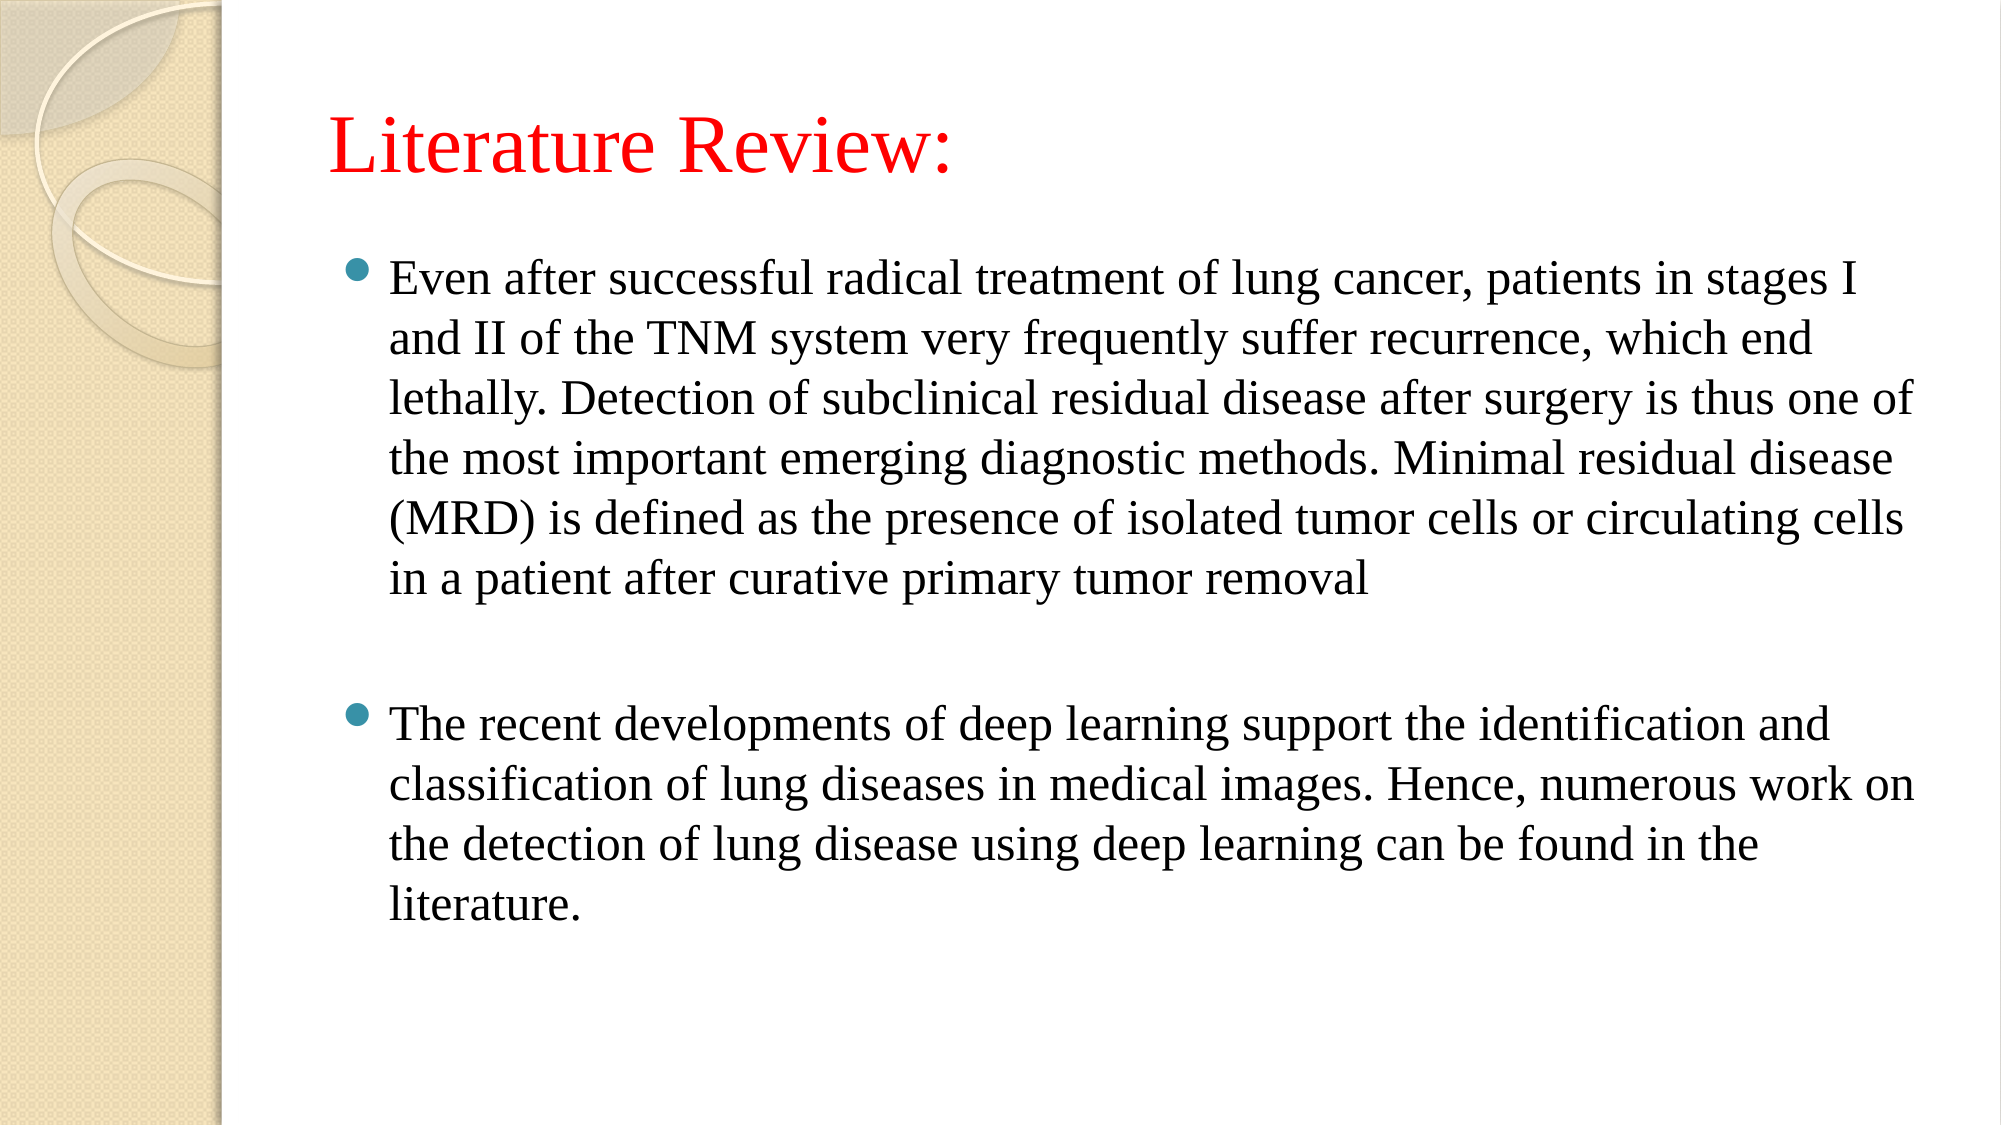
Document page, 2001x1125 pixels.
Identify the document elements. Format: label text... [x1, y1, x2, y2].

list Even after successful radical treatment of lung cancer, patients in stages I and II of the TNM system very frequently suffer recurrence, which end lethally. Detection of subclinical residual disease after surgery is thus one of the most important emerging diagnostic methods. Minimal residual disease (MRD) is defined as the presence of isolated tumor cells or circulating cells in a patient after curative primary tumor removal The recent developments of deep learning support the identification and classification of lung diseases in medical images. Hence, numerous work on the detection of lung disease using deep learning can be found in the literature. [313, 237, 1954, 1025]
title Literature Review: [313, 45, 1954, 233]
